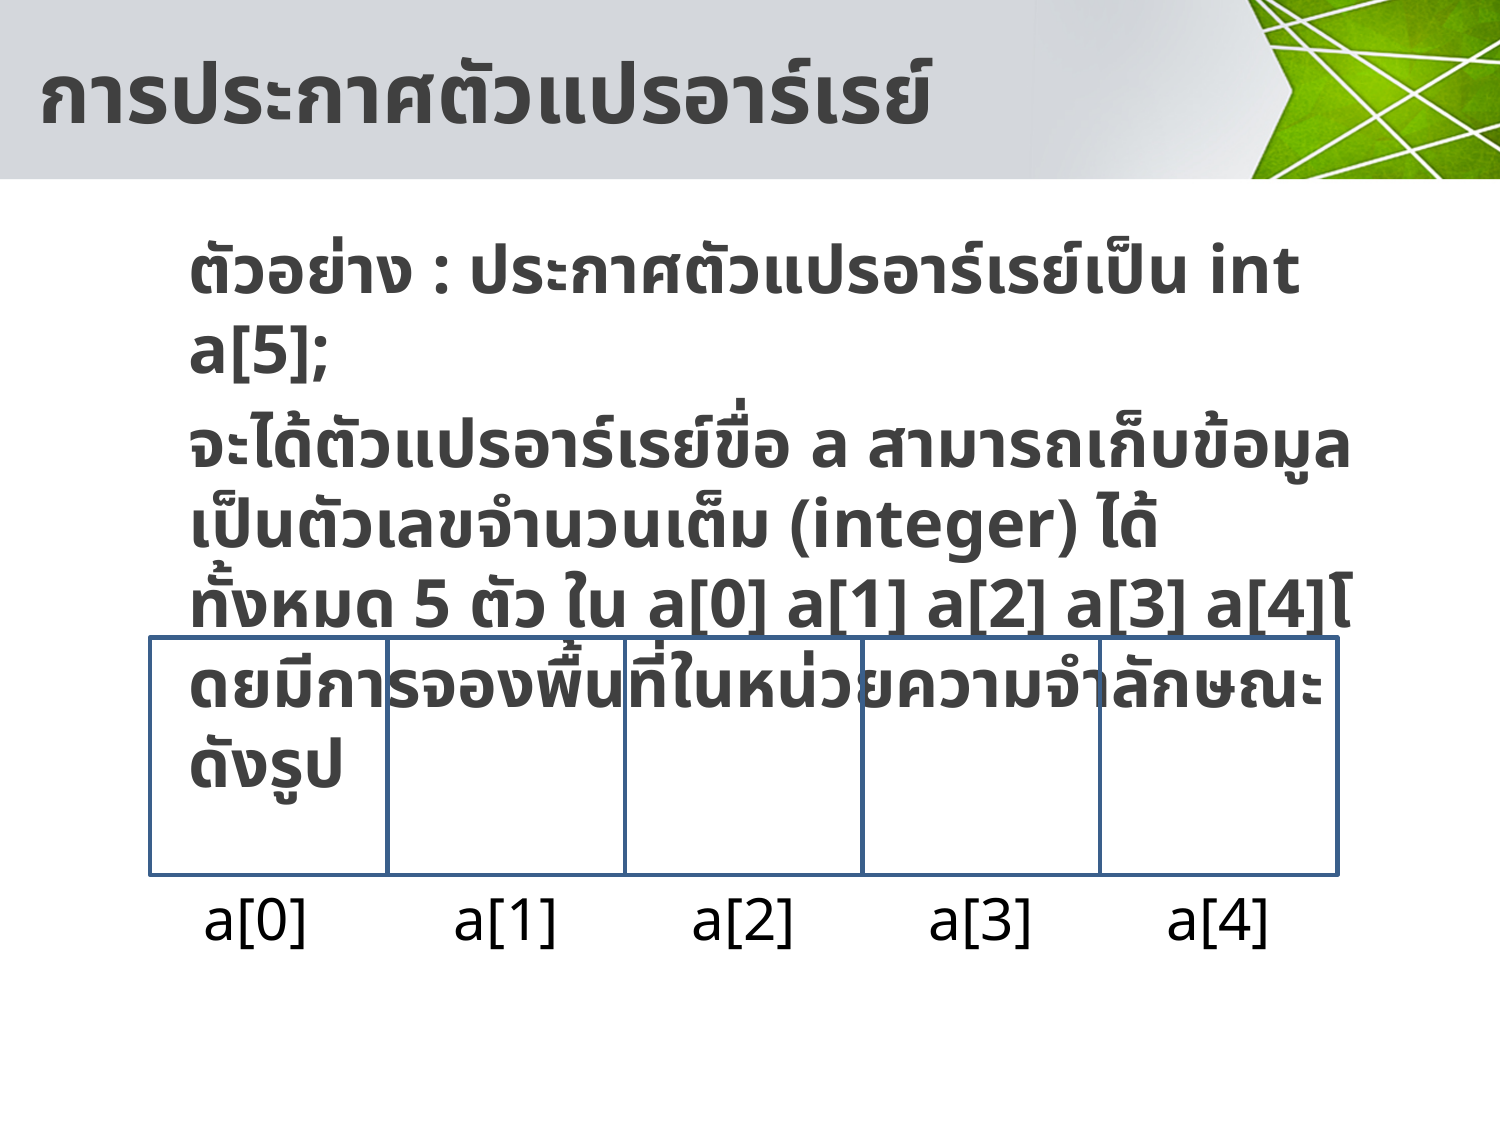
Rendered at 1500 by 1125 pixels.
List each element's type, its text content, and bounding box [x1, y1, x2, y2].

text_box a[4] [1112, 875, 1325, 960]
text_box [860, 635, 1098, 877]
text_box a[0] [149, 875, 363, 960]
list ตัวอย่าง : ประกาศตัวแปรอาร์เรย์เป็น int a[5]; จะได้ตัวแปรอาร์เรย์ขื่อ a สามารถเก็บข้อมูลเป็นตัวเลขจำนวนเต็ม (integer) ได้ทั้งหมด 5 ตัว ใน a[0] a[1] a[2] a[3] a[4]โดยมีการจองพื้นที่ในหน่วยความจำลักษณะดังรูป [123, 219, 1376, 598]
text_box a[2] [637, 875, 850, 960]
text_box a[3] [874, 875, 1088, 960]
title การประกาศตัวแปรอาร์เรย์ [0, 2, 1500, 179]
text_box [623, 635, 860, 877]
picture [0, 179, 1500, 1125]
text_box [1098, 635, 1340, 877]
text_box a[1] [399, 875, 613, 960]
text_box [385, 635, 623, 877]
text_box [148, 635, 385, 877]
